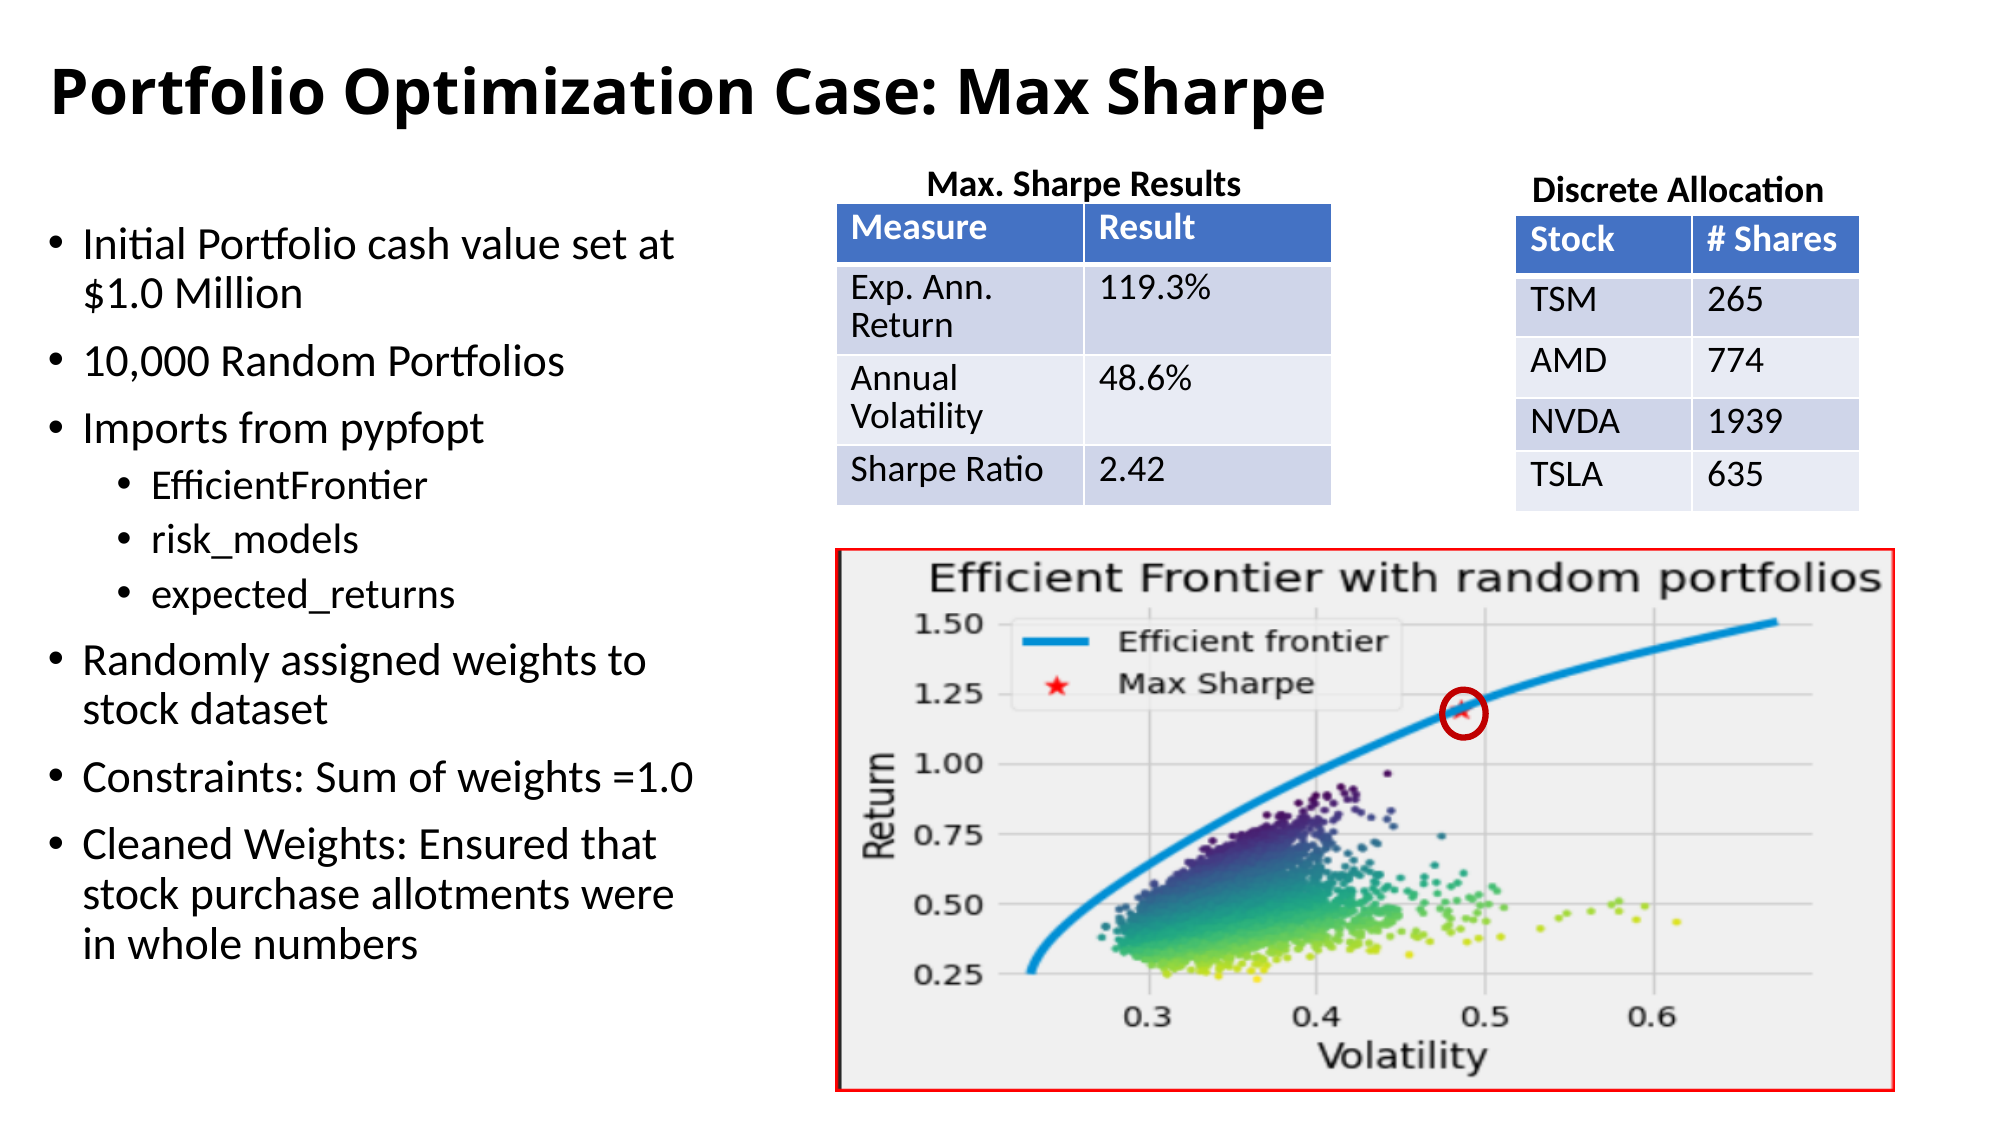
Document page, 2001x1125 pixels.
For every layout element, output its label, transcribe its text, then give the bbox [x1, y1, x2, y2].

table_header Result [1085, 204, 1331, 262]
table_cell 119.3% [1085, 267, 1331, 354]
table_cell TSLA [1516, 452, 1691, 511]
table_header Measure [837, 204, 1083, 262]
table_cell 774 [1693, 338, 1859, 397]
table_cell 2.42 [1085, 446, 1331, 505]
title Portfolio Optimization Case: Max Sharpe [34, 20, 1392, 167]
table_cell 265 [1693, 279, 1859, 336]
text_box Max. Sharpe Results [907, 151, 1261, 212]
table_header # Shares [1693, 216, 1859, 273]
table_cell 635 [1693, 452, 1859, 511]
table_cell Exp. Ann. Return [837, 267, 1083, 354]
table_cell TSM [1516, 279, 1691, 336]
table_cell 1939 [1693, 399, 1859, 450]
table_cell 48.6% [1085, 356, 1331, 444]
table_header Stock [1516, 218, 1691, 273]
text_box Discrete Allocation [1501, 158, 1856, 218]
picture [835, 548, 1895, 1092]
table_cell AMD [1516, 338, 1691, 397]
list Initial Portfolio cash value set at $1.0 Million 10,000 Random Portfolios Imports from pypfopt EfficientFrontier risk_models expected_returns Randomly assigned weights to stock dataset Constraints: Sum of weights =1.0 Cleaned Weights: Ensured that stock purchase allotments were in whole numbers [32, 211, 719, 1031]
table_cell Annual Volatility [837, 356, 1083, 444]
table_cell Sharpe Ratio [837, 446, 1083, 505]
table_cell NVDA [1516, 399, 1691, 450]
